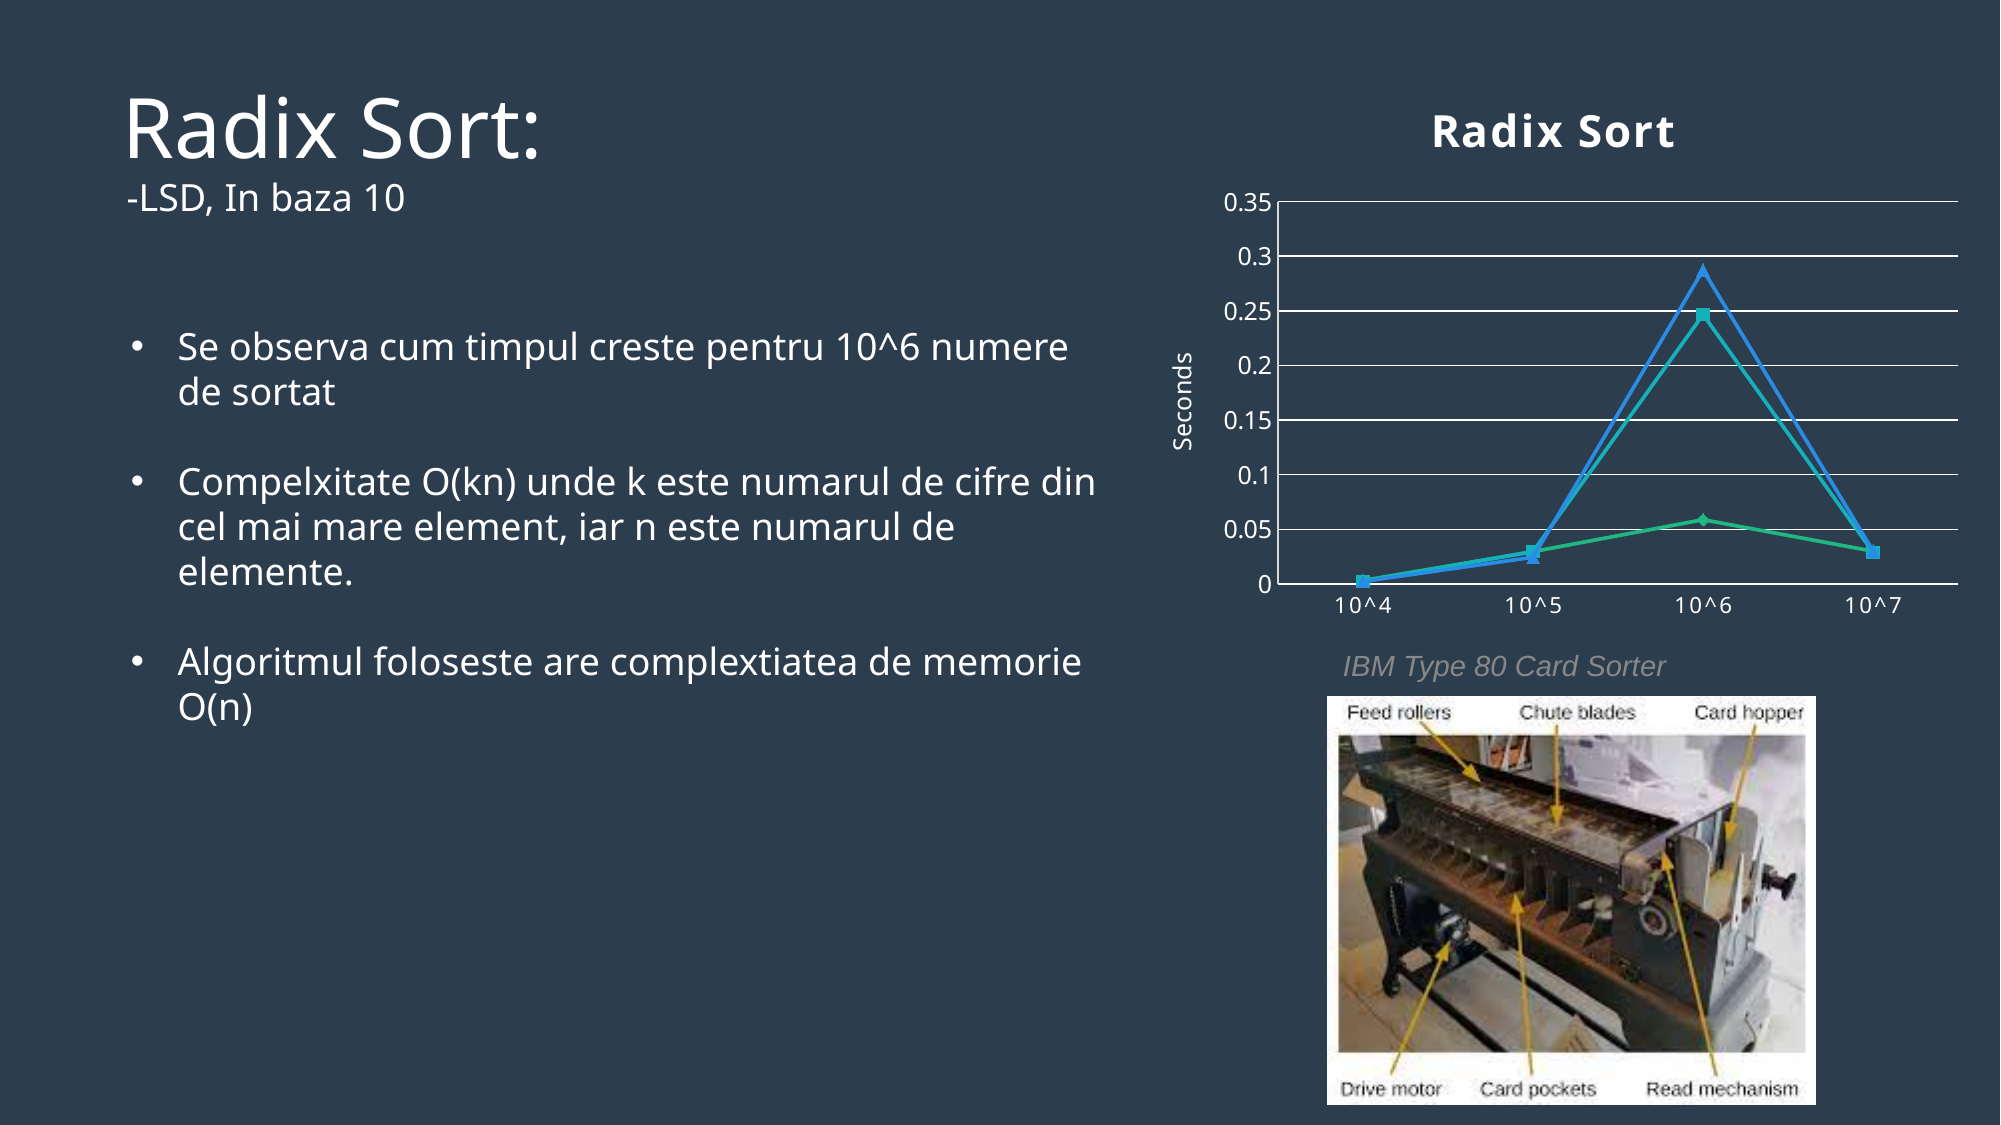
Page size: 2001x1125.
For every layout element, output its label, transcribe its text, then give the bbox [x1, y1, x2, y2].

text_box IBM Type 80 Card Sorter [1328, 639, 1682, 690]
picture [1327, 696, 1816, 1105]
text_box Se observa cum timpul creste pentru 10^6 numere de sortat Compelxitate O(kn) unde k este numarul de cifre din cel mai mare element, iar n este numarul de elemente. Algoritmul foloseste are complextiatea de memorie O(n) [116, 315, 1131, 736]
text_box -LSD, In baza 10 [111, 166, 421, 227]
chart [1130, 67, 1976, 631]
text_box Radix Sort: [108, 67, 558, 183]
